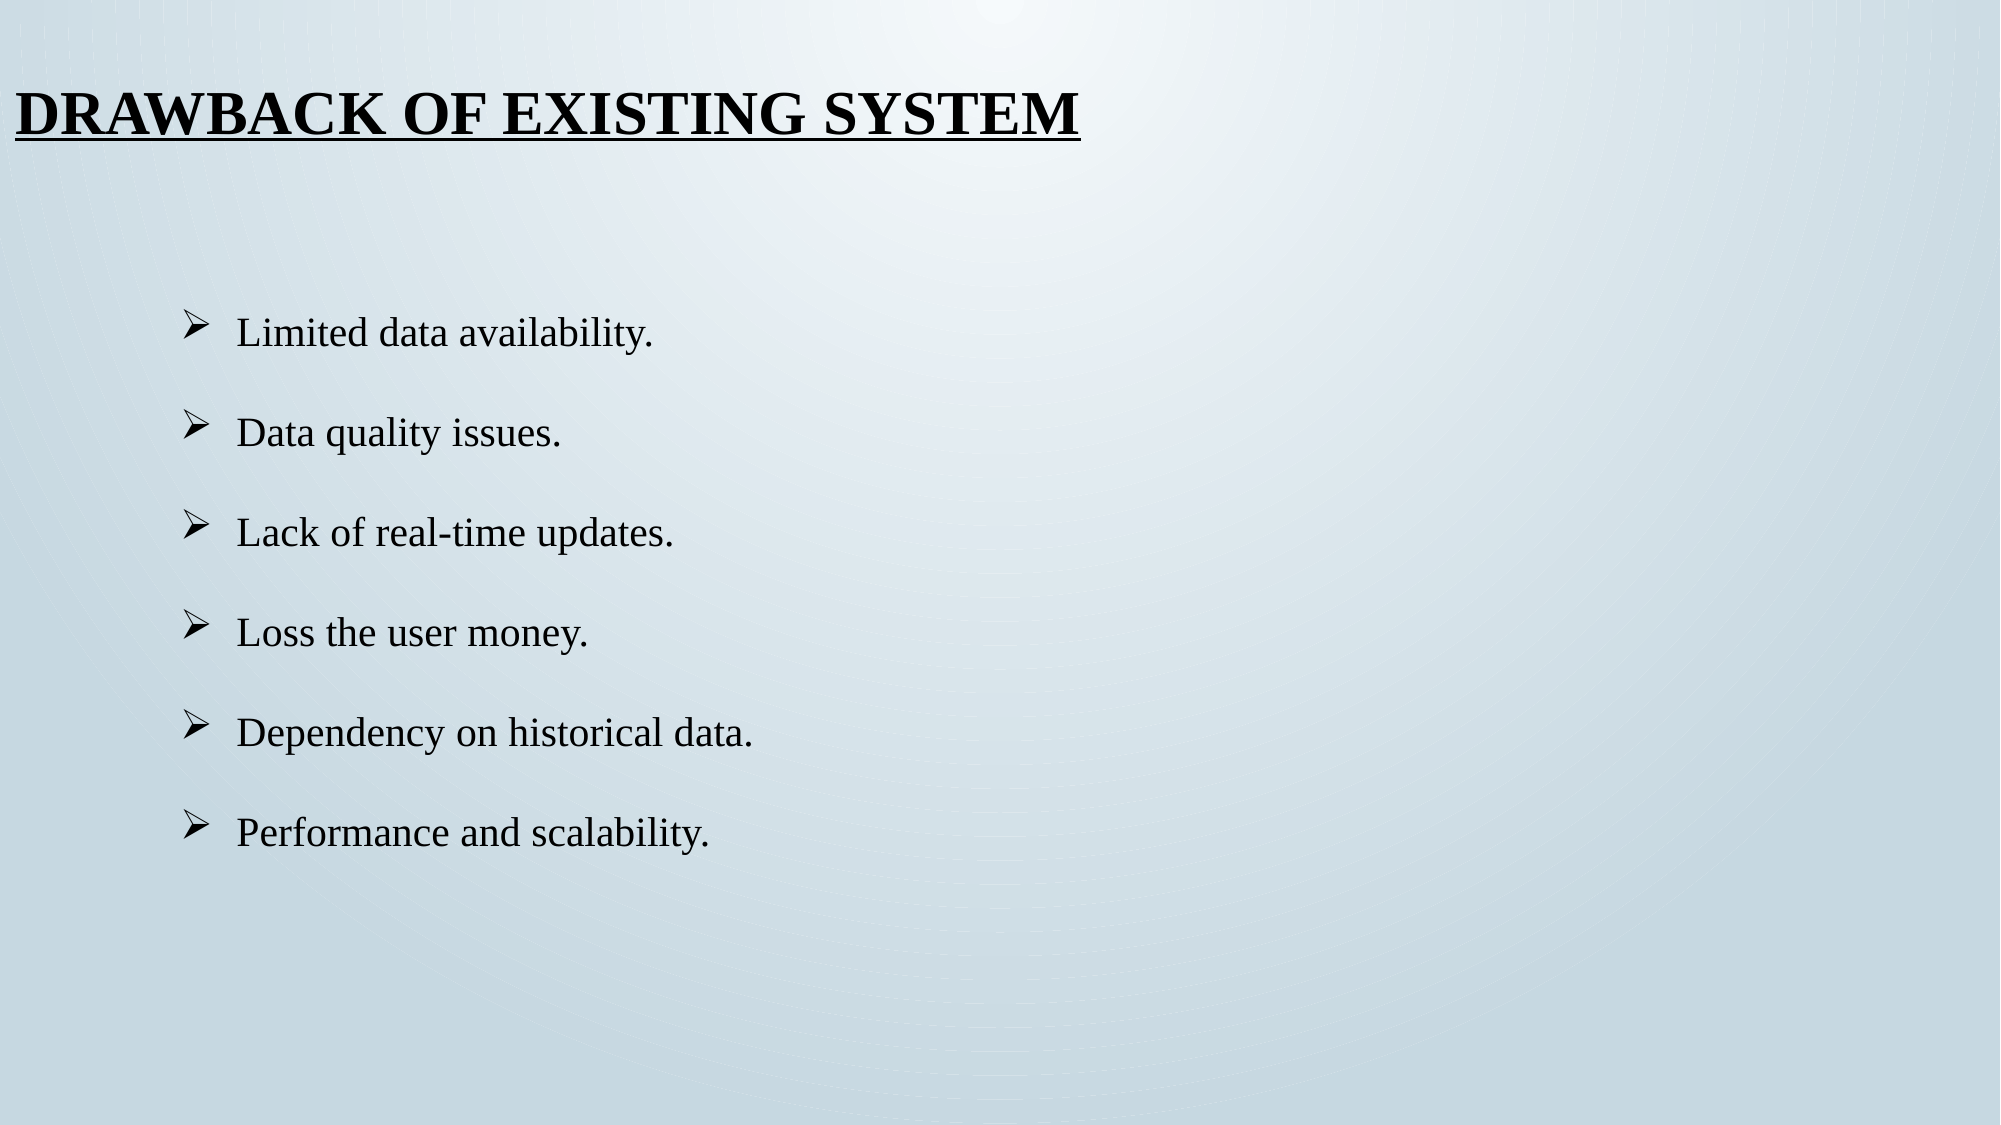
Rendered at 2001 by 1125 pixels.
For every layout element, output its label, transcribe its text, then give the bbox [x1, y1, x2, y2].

title DRAWBACK OF EXISTING SYSTEM [0, 72, 1122, 183]
text_box Limited data availability. Data quality issues. Lack of real-time updates. Loss the user money. Dependency on historical data. Performance and scalability. [165, 296, 1171, 862]
